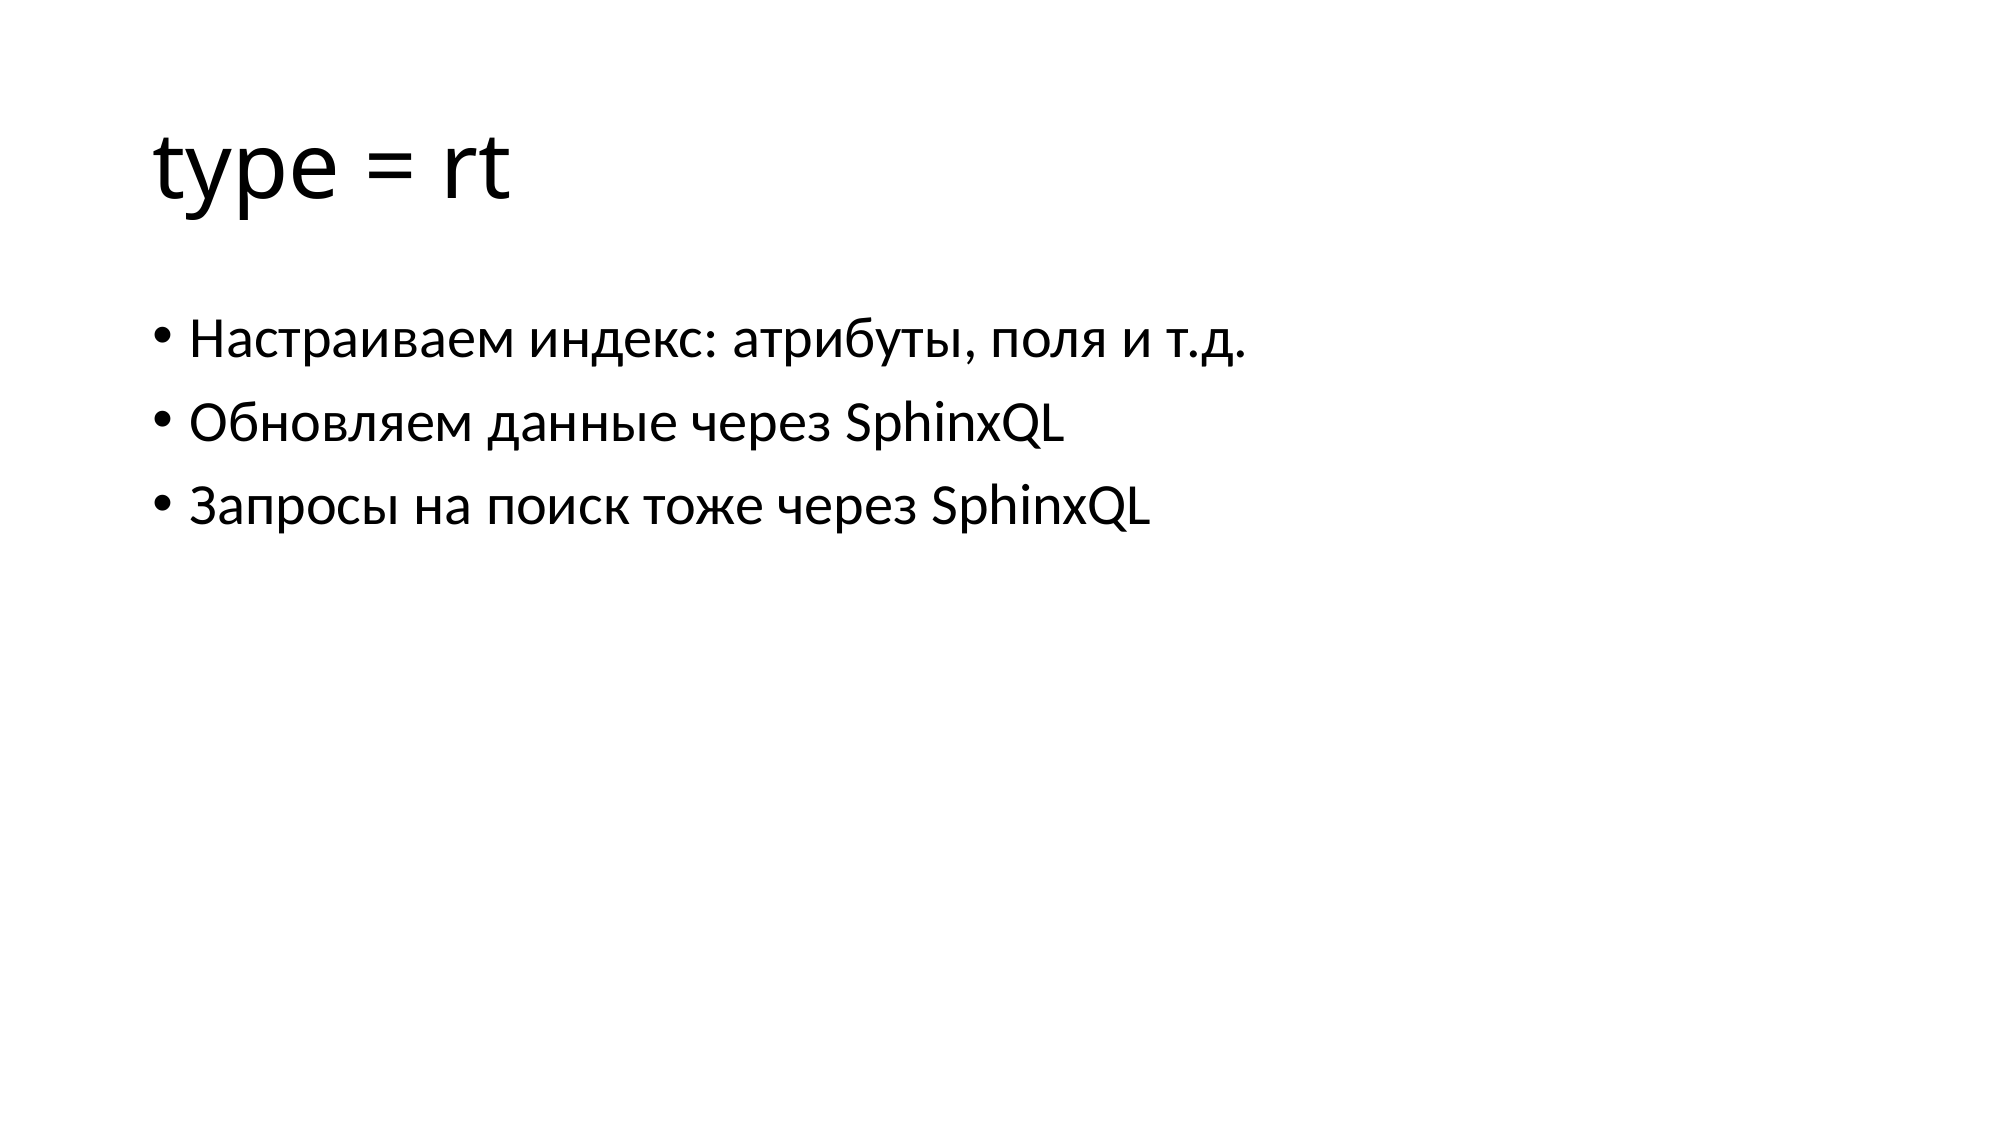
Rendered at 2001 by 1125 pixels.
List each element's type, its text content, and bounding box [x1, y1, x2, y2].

title type = rt [137, 59, 1863, 278]
list Настраиваем индекс: атрибуты, поля и т.д. Обновляем данные через SphinxQL Запросы на поиск тоже через SphinxQL [137, 299, 1863, 1014]
